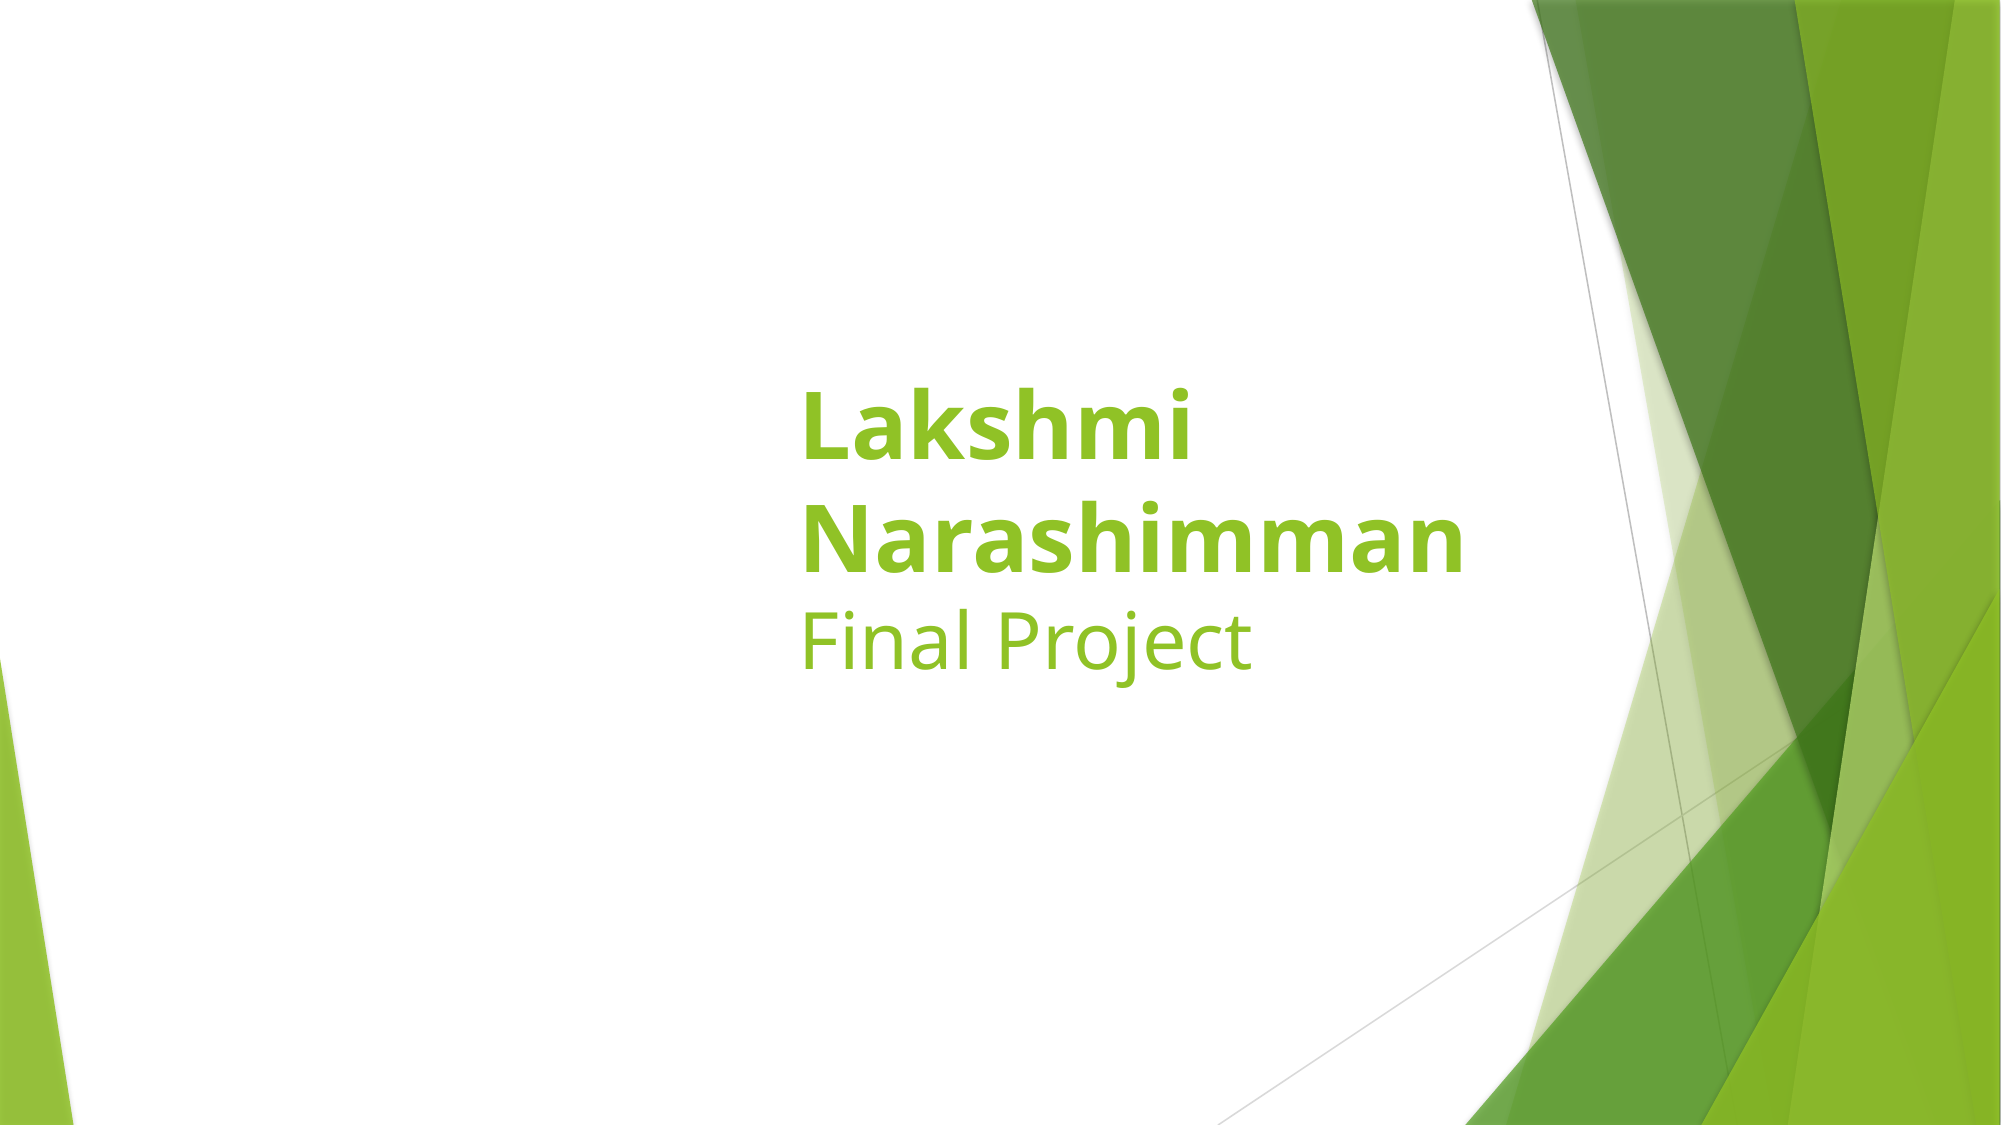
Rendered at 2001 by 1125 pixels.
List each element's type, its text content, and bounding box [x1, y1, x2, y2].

title Lakshmi Narashimman Final Project [783, 358, 1825, 767]
